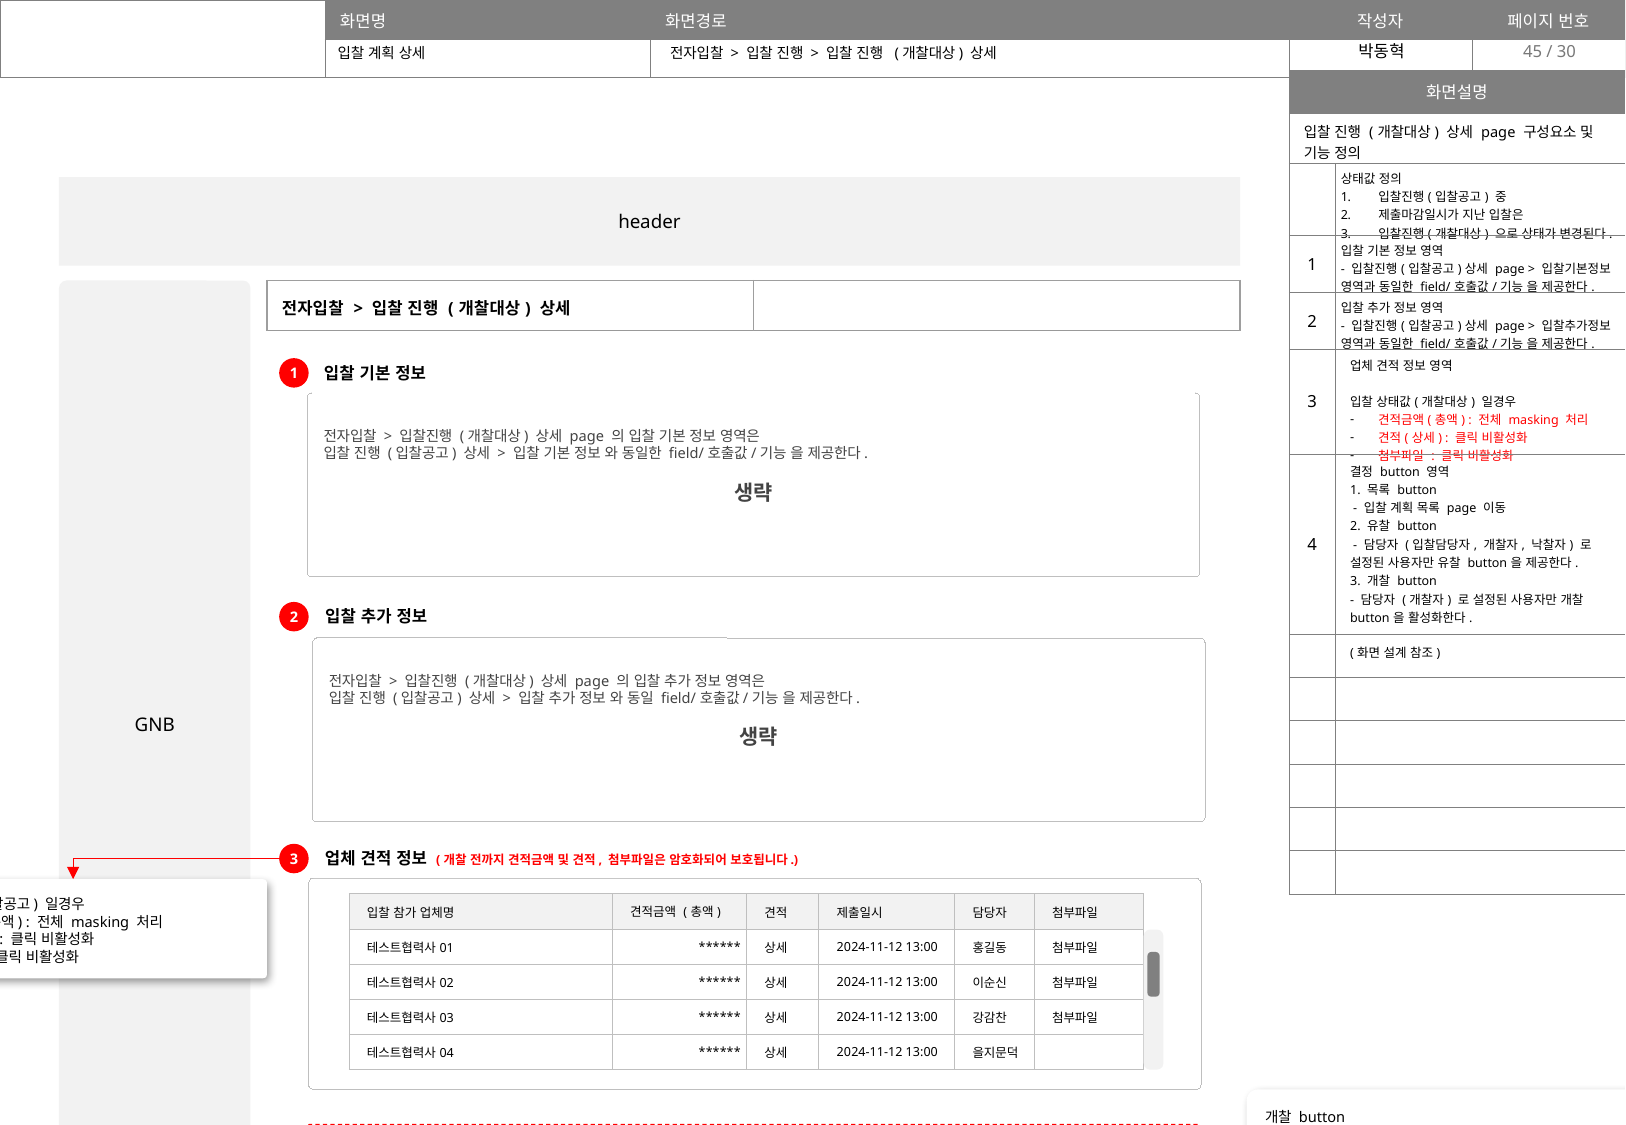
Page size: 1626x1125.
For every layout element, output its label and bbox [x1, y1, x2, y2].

table_cell [1336, 350, 1625, 454]
table_cell [1035, 965, 1143, 999]
table_cell [1290, 455, 1335, 634]
table_cell [1290, 293, 1335, 349]
text_box [1246, 1089, 1625, 1125]
table_cell [613, 1000, 746, 1034]
table_cell [747, 1035, 818, 1069]
table_cell [1290, 678, 1335, 720]
table_cell [613, 1035, 746, 1069]
table_cell [1290, 765, 1335, 807]
table_header [1290, 71, 1625, 113]
table_cell [1336, 635, 1625, 677]
table_cell [819, 965, 954, 999]
table_cell [1336, 765, 1625, 807]
table_header [350, 894, 612, 929]
slide_number [1474, 33, 1625, 70]
table_cell [1336, 455, 1625, 634]
table_header [747, 894, 818, 929]
text_box [312, 637, 1206, 822]
table_cell [1290, 635, 1335, 677]
table_cell [1290, 808, 1335, 850]
table_header [1035, 894, 1143, 929]
text_box [322, 36, 1287, 69]
table_cell [955, 1035, 1034, 1069]
table_cell [1336, 236, 1625, 292]
table_cell [747, 930, 818, 964]
table_header [819, 894, 954, 929]
table_cell [819, 1035, 954, 1069]
table_header [613, 894, 746, 929]
table_cell [1290, 236, 1335, 292]
table_header [754, 281, 1239, 330]
table_cell [1336, 721, 1625, 764]
table_cell [1290, 350, 1335, 454]
text_box [0, 280, 1202, 1125]
table_cell [747, 965, 818, 999]
table_header [955, 894, 1034, 929]
table_cell [613, 930, 746, 964]
table_cell [955, 930, 1034, 964]
table_cell [350, 1000, 612, 1034]
text_box [279, 352, 1200, 577]
table_cell [1290, 164, 1335, 235]
table_cell [1336, 851, 1625, 894]
table_cell [747, 1000, 818, 1034]
table_cell [819, 930, 954, 964]
table_cell [1035, 930, 1143, 964]
table_cell [1290, 721, 1335, 764]
table_cell [613, 965, 746, 999]
table_cell [1336, 164, 1625, 235]
table_cell [819, 1000, 954, 1034]
table_cell [350, 930, 612, 964]
table_cell [1290, 114, 1625, 163]
table_cell [1336, 808, 1625, 850]
table_cell [350, 965, 612, 999]
table_cell [1035, 1000, 1143, 1034]
table_cell [1336, 293, 1625, 349]
table_cell [955, 1000, 1034, 1034]
table_cell [1035, 1035, 1143, 1069]
text_box [279, 595, 1202, 636]
table_cell [1336, 678, 1625, 720]
table_cell [1290, 851, 1335, 894]
text_box [58, 177, 1241, 266]
table_header [268, 281, 753, 330]
table_cell [955, 965, 1034, 999]
table_cell [350, 1035, 612, 1069]
